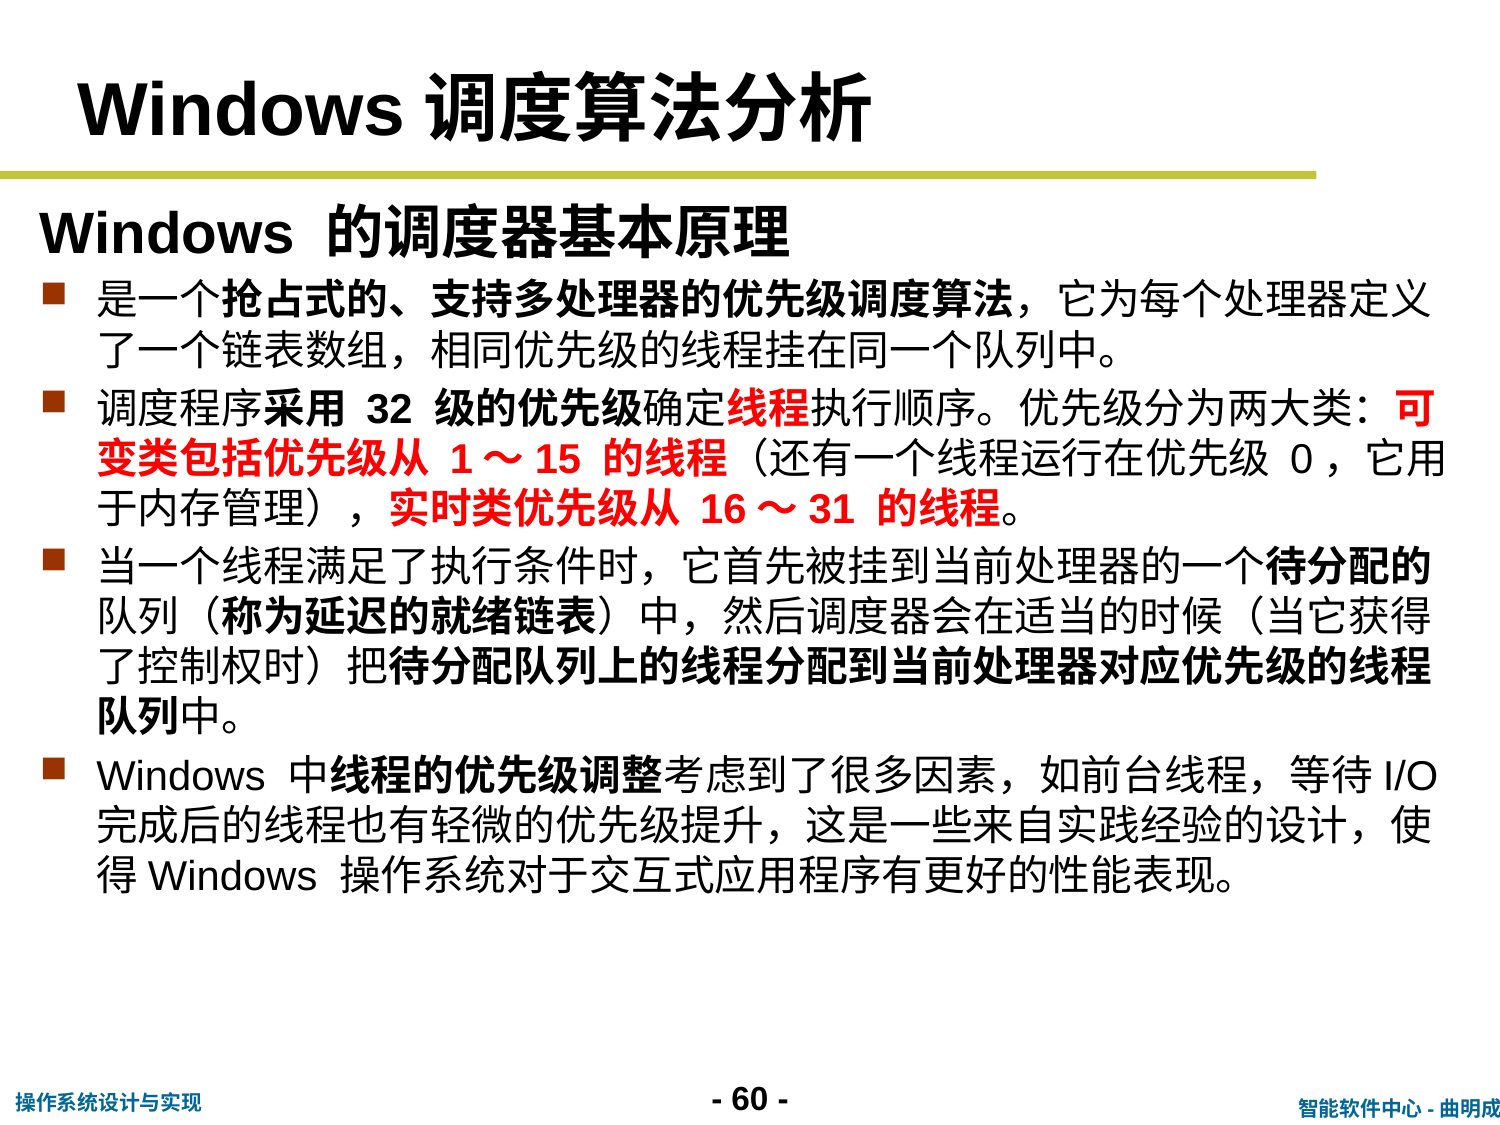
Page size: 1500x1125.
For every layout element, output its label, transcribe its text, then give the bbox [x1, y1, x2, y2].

list Windows 的调度器基本原理 是一个抢占式的、支持多处理器的优先级调度算法，它为每个处理器定义了一个链表数组，相同优先级的线程挂在同一个队列中。 调度程序采用 32 级的优先级确定线程执行顺序。优先级分为两大类：可变类包括优先级从 1〜15 的线程（还有一个线程运行在优先级 0，它用于内存管理），实时类优先级从 16〜31 的线程。 当一个线程满足了执行条件时，它首先被挂到当前处理器的一个待分配的队列（称为延迟的就绪链表）中，然后调度器会在适当的时候（当它获得了控制权时）把待分配队列上的线程分配到当前处理器对应优先级的线程队列中。 Windows 中线程的优先级调整考虑到了很多因素，如前台线程，等待I/O 完成后的线程也有轻微的优先级提升，这是一些来自实践经验的设计，使得Windows 操作系统对于交互式应用程序有更好的性能表现。 [24, 187, 1475, 1080]
title Windows调度算法分析 [62, 50, 1350, 161]
